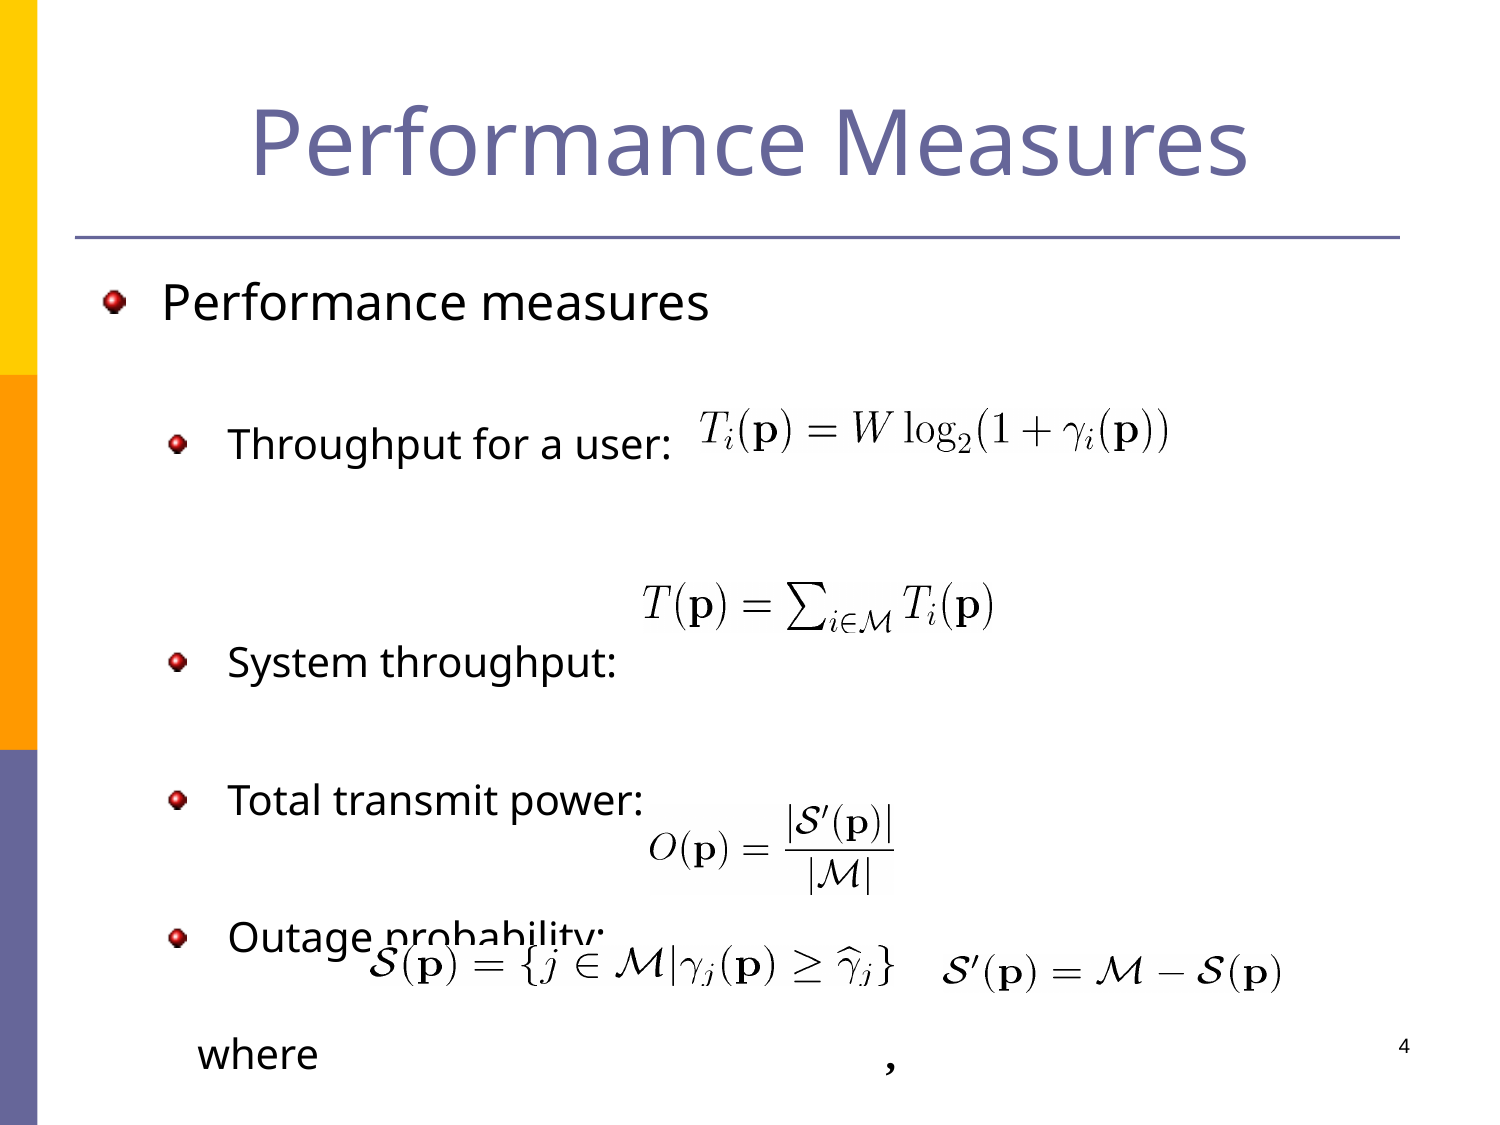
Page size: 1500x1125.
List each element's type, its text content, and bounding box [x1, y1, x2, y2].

picture [165, 431, 187, 454]
picture [165, 649, 187, 672]
picture [165, 925, 187, 948]
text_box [941, 951, 1282, 997]
picture [165, 787, 187, 810]
title Performance Measures [75, 45, 1425, 233]
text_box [648, 800, 896, 899]
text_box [698, 404, 1169, 458]
slide_number 4 [1074, 1024, 1426, 1101]
picture [99, 286, 126, 314]
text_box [367, 941, 896, 990]
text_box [641, 578, 994, 638]
